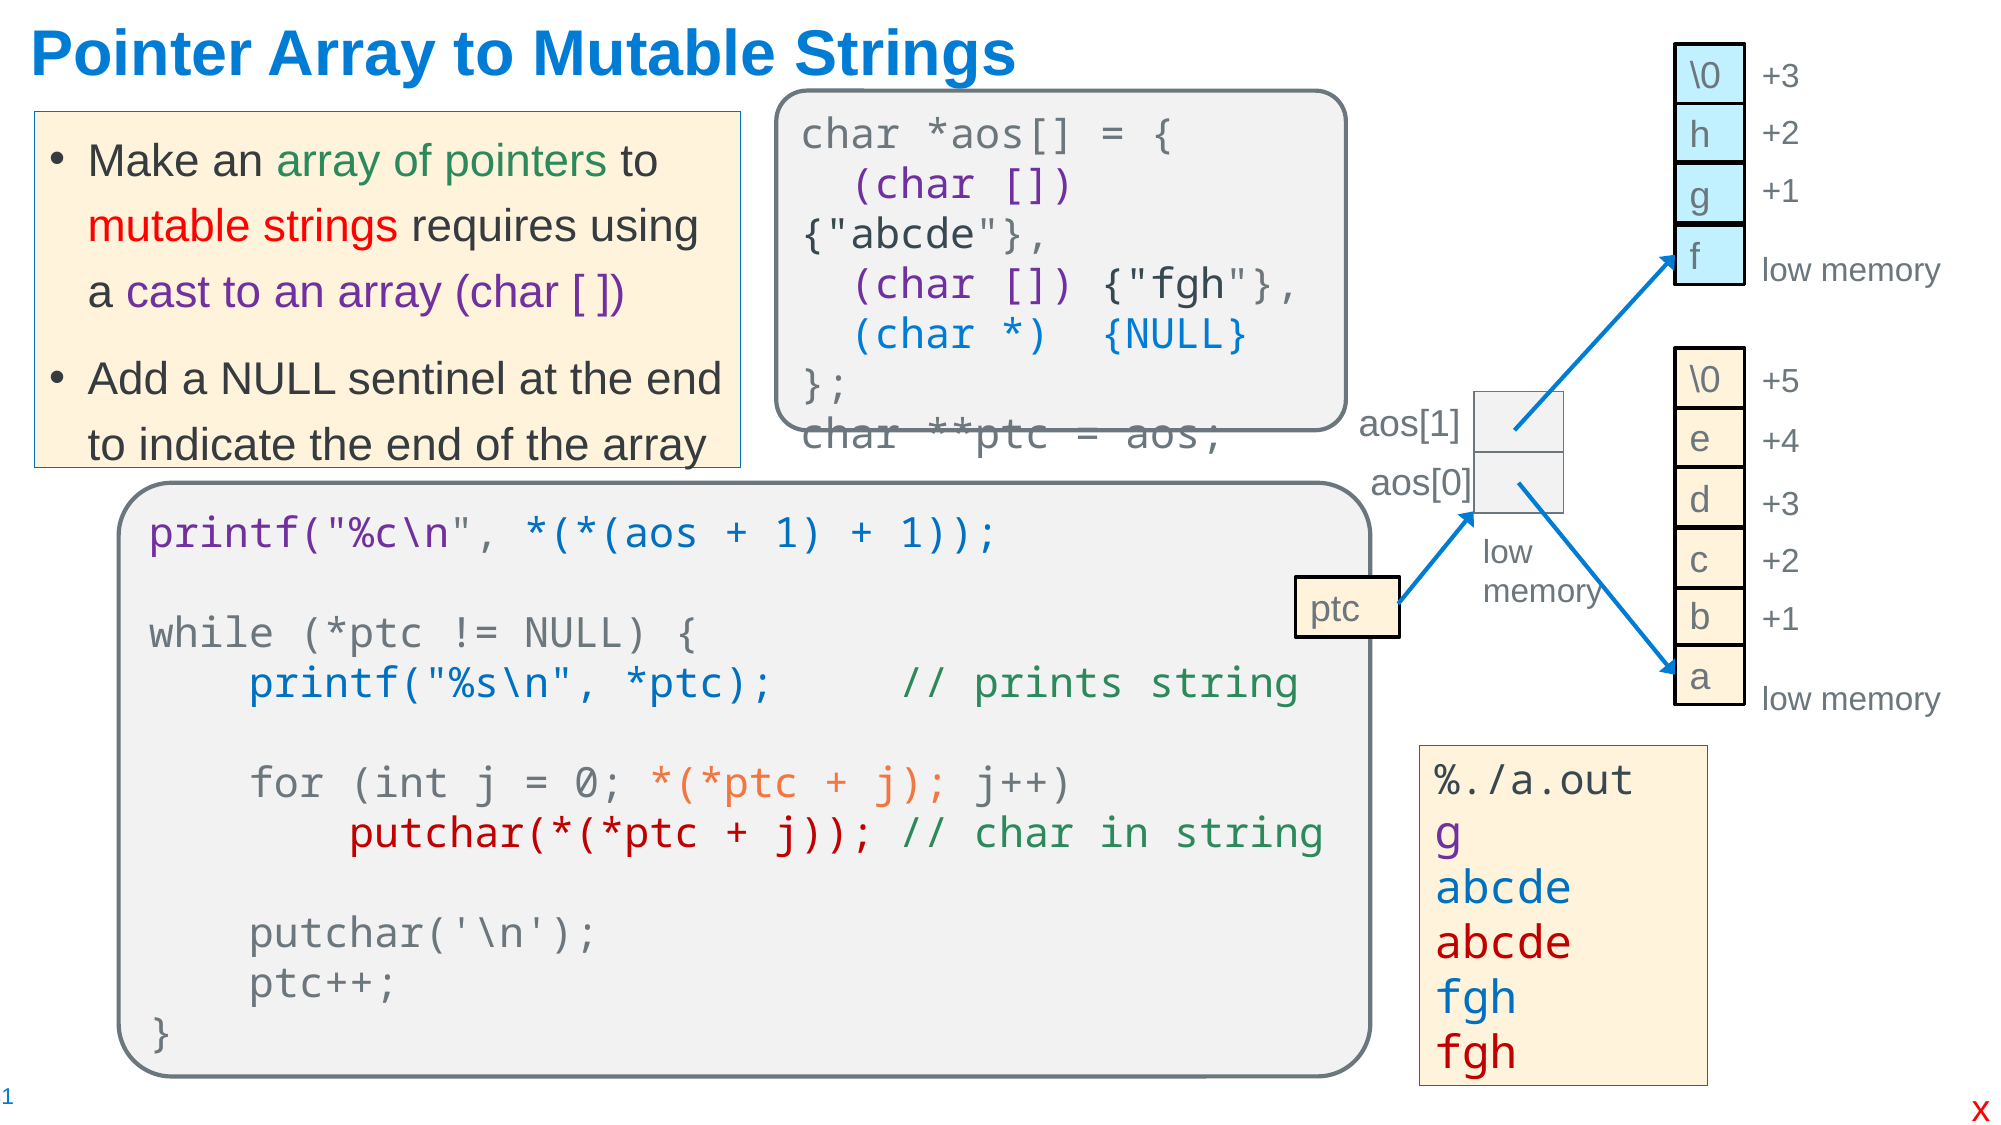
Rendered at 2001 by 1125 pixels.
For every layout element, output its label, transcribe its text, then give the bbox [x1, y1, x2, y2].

text_box h [1674, 104, 1745, 163]
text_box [1518, 482, 1675, 676]
text_box aos[0] [1355, 450, 1488, 511]
text_box \0 [1674, 43, 1745, 104]
text_box %./a.out g abcde abcde fgh fgh [1419, 745, 1708, 1086]
text_box c [1675, 528, 1745, 588]
text_box aos[1] [1343, 391, 1476, 452]
list Make an array of pointers to mutable strings requires using a cast to an array (char [ ]) Add a NULL sentinel at the end to indicate the end of the array [34, 111, 741, 468]
text_box e [1674, 408, 1745, 467]
text_box g [1674, 163, 1745, 224]
table_header [1476, 392, 1563, 451]
text_box +3 +2 +1 low memory [1747, 46, 1957, 296]
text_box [1398, 511, 1474, 604]
text_box ptc [1295, 577, 1400, 637]
text_box +5 +4 +3 +2 +1 low memory [1747, 352, 1957, 724]
text_box f [1674, 224, 1745, 285]
text_box b [1675, 588, 1745, 645]
text_box d [1674, 467, 1745, 528]
text_box char *aos[] = { (char []) {"abcde"}, (char []) {"fgh"}, (char *) {NULL} }; char **ptc = aos; [776, 90, 1346, 431]
text_box x [1956, 1076, 2000, 1125]
text_box low memory [1468, 522, 1518, 617]
text_box a [1674, 645, 1745, 705]
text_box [1514, 255, 1676, 431]
text_box \0 [1676, 348, 1745, 408]
table_cell [1475, 453, 1563, 512]
text_box printf("%c\n", *(*(aos + 1) + 1)); while (*ptc != NULL) { printf("%s\n", *ptc); // prints string for (int j = 0; *(*ptc + j); j++) putchar(*(*ptc + j)); // char in string putchar('\n'); ptc++; } [118, 482, 1371, 1077]
title Pointer Array to Mutable Strings [15, 0, 1741, 97]
